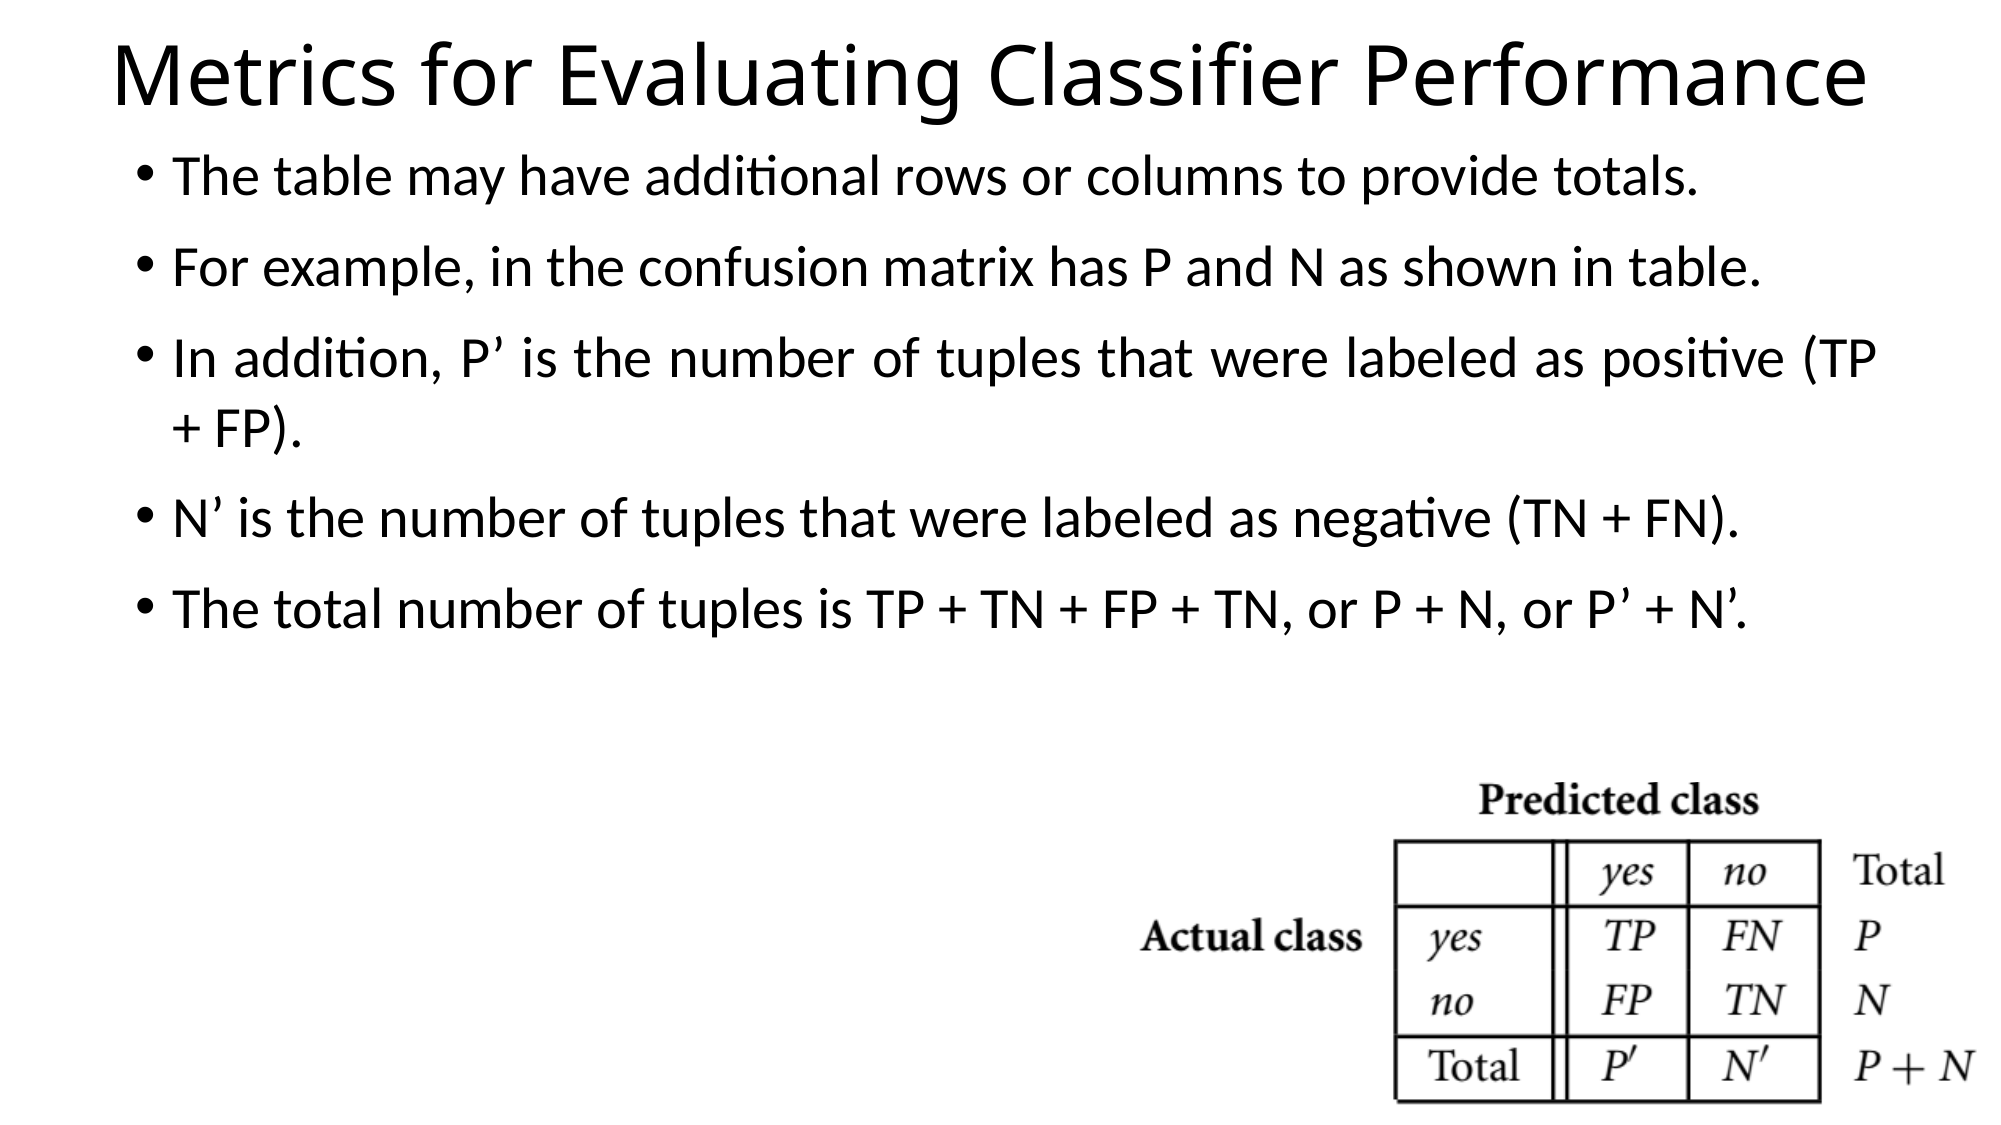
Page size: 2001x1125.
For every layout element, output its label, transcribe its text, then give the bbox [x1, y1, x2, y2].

title Metrics for Evaluating Classifier Performance [16, 19, 1965, 138]
picture [1138, 782, 1980, 1106]
list The table may have additional rows or columns to provide totals. For example, in the confusion matrix has P and N as shown in table. In addition, P’ is the number of tuples that were labeled as positive (TP + FP). N’ is the number of tuples that were labeled as negative (TN + FN). The total number of tuples is TP + TN + FP + TN, or P + N, or P’ + N’. [120, 129, 1895, 769]
